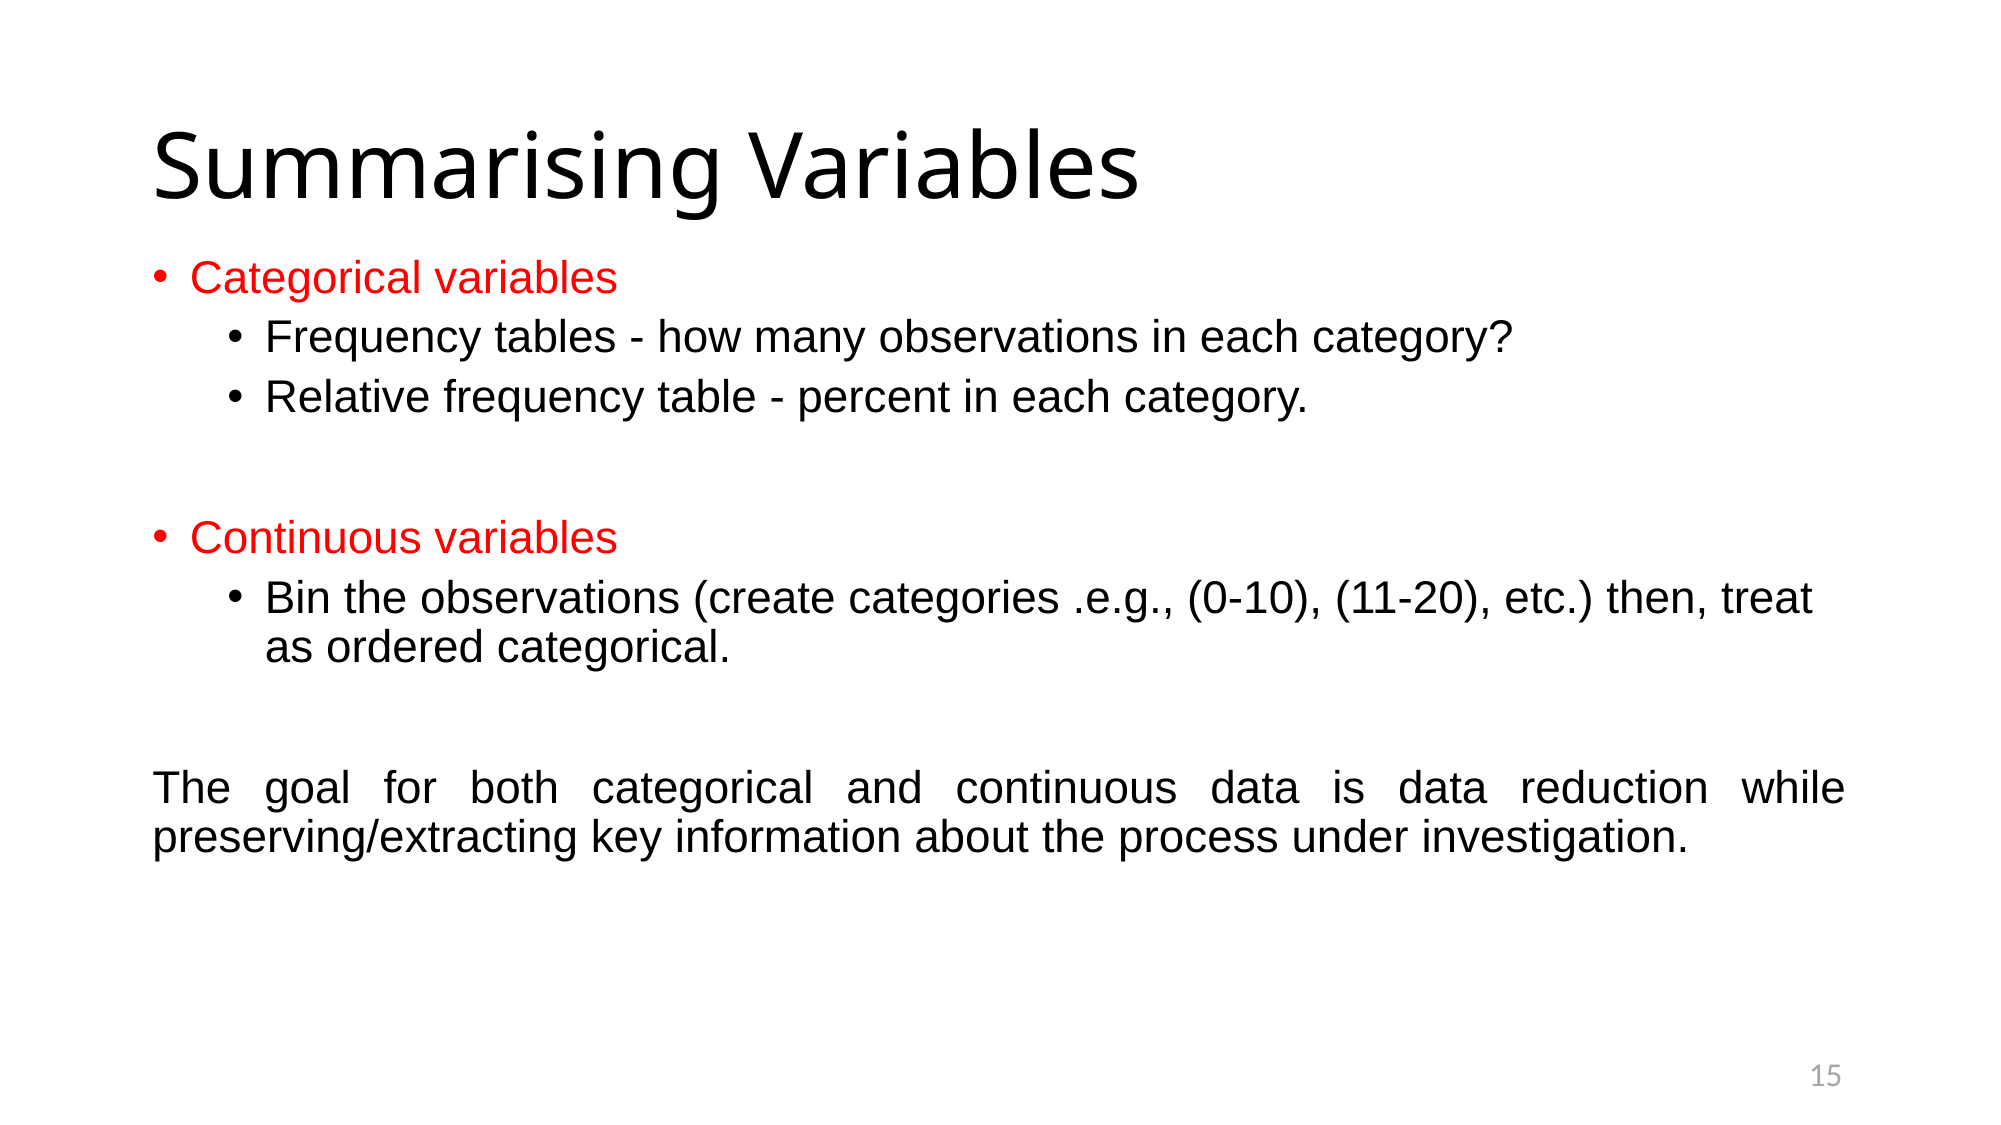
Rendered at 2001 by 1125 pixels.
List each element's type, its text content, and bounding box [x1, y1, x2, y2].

title Summarising Variables [137, 59, 1863, 246]
slide_number 15 [1412, 1042, 1863, 1103]
list Categorical variables Frequency tables - how many observations in each category? Relative frequency table - percent in each category. Continuous variables Bin the observations (create categories .e.g., (0-10), (11-20), etc.) then, treat as ordered categorical. The goal for both categorical and continuous data is data reduction while preserving/extracting key information about the process under investigation. [137, 246, 1863, 1027]
